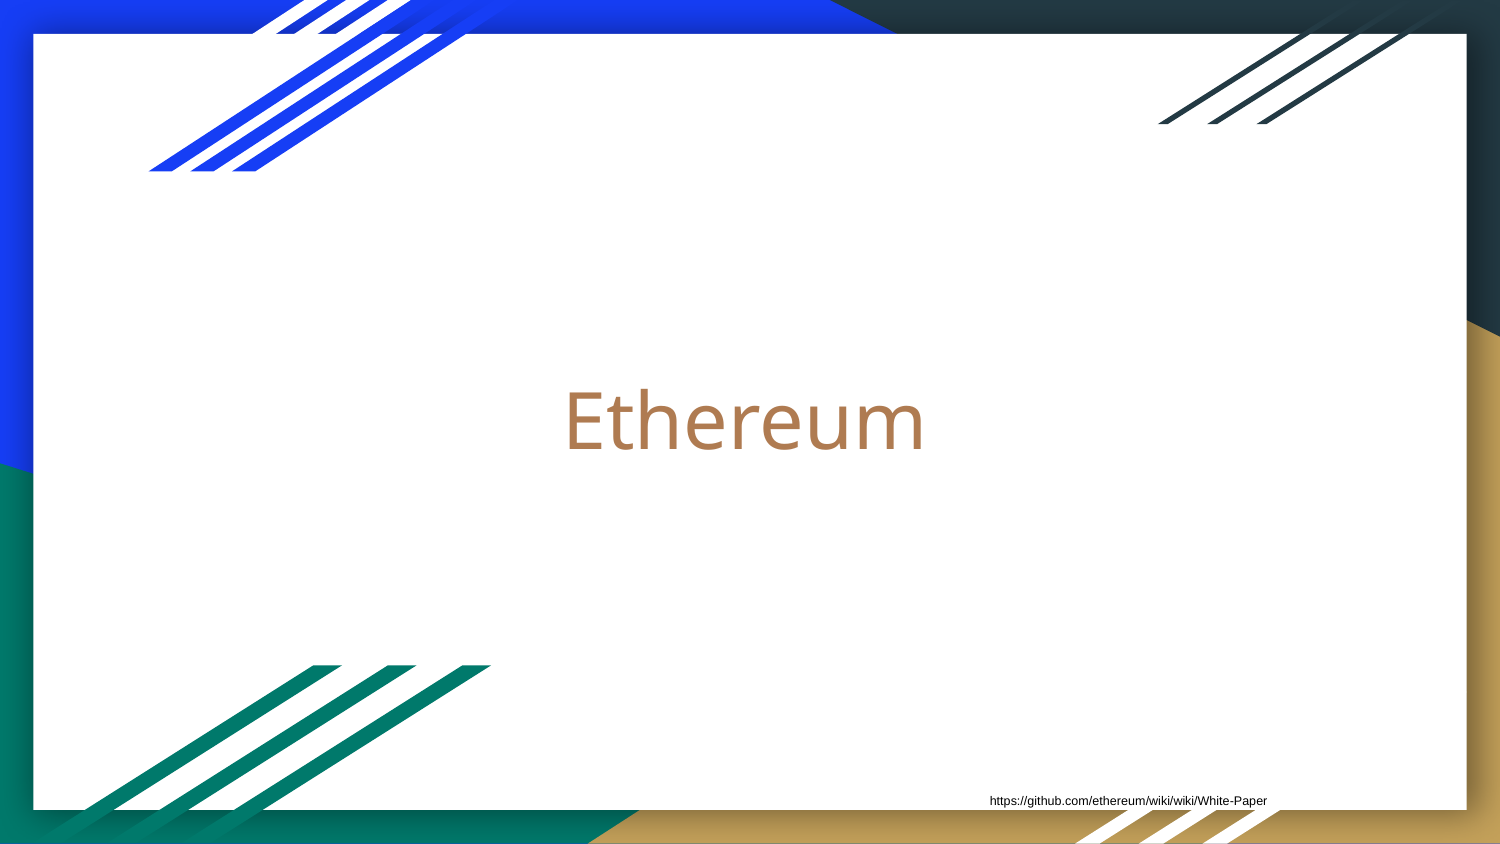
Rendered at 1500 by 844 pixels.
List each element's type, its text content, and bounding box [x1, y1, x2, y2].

title Ethereum [304, 298, 1185, 537]
text_box https://github.com/ethereum/wiki/wiki/White-Paper [974, 790, 1467, 810]
